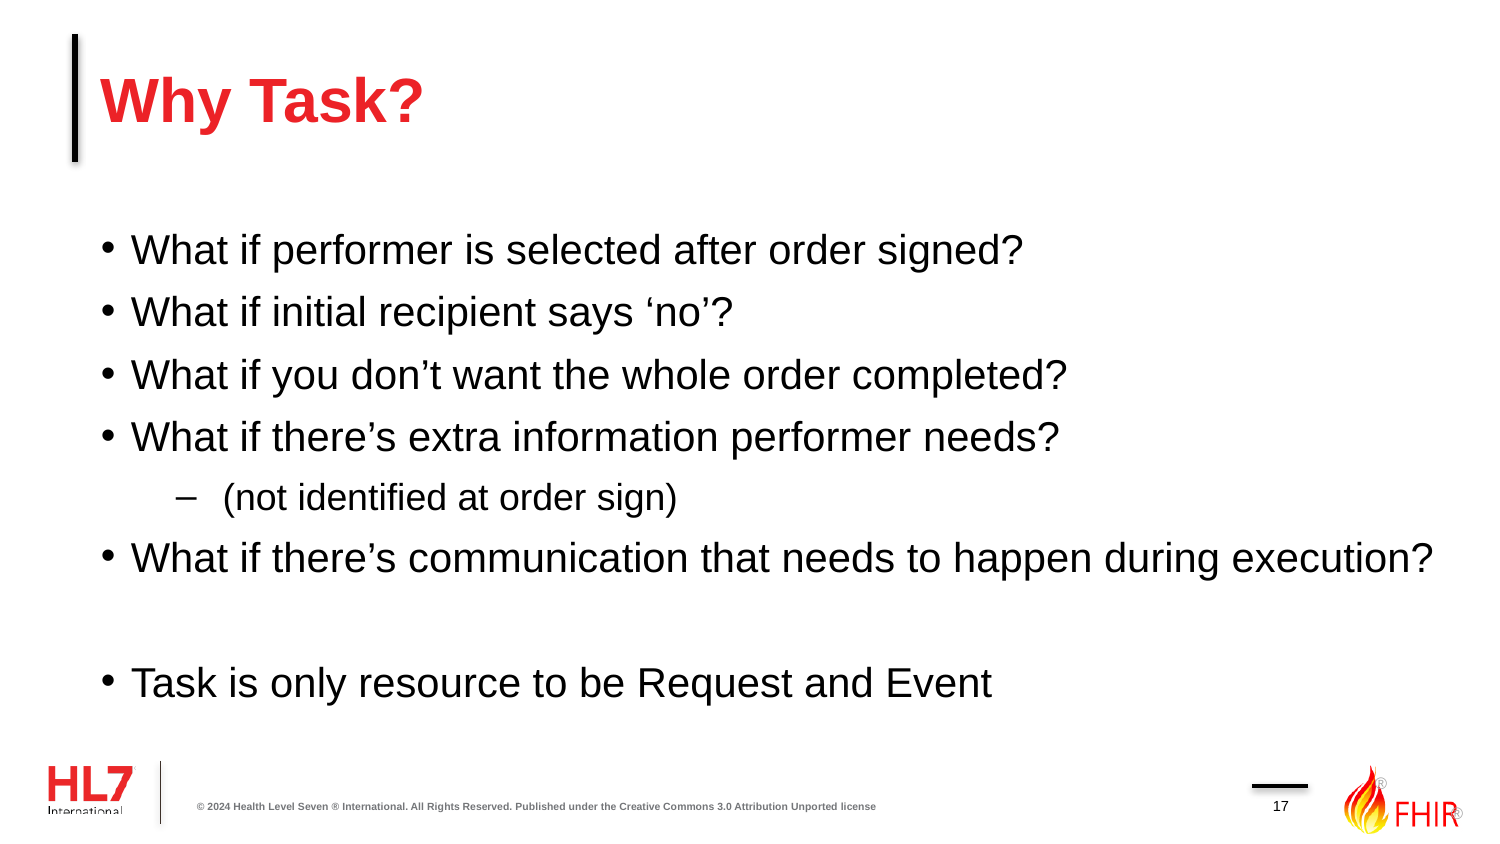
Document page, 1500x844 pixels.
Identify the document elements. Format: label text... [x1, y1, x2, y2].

list What if performer is selected after order signed? What if initial recipient says ‘no’? What if you don’t want the whole order completed? What if there’s extra information performer needs? (not identified at order sign) What if there’s communication that needs to happen during execution? Task is only resource to be Request and Event [100, 222, 1451, 731]
title Why Task? [100, 33, 1451, 163]
picture [1339, 760, 1463, 837]
footer © 2024 Health Level Seven ® International. All Rights Reserved. Published under the Creative Commons 3.0 Attribution Unported license [196, 786, 941, 813]
slide_number 17 [1258, 786, 1304, 814]
